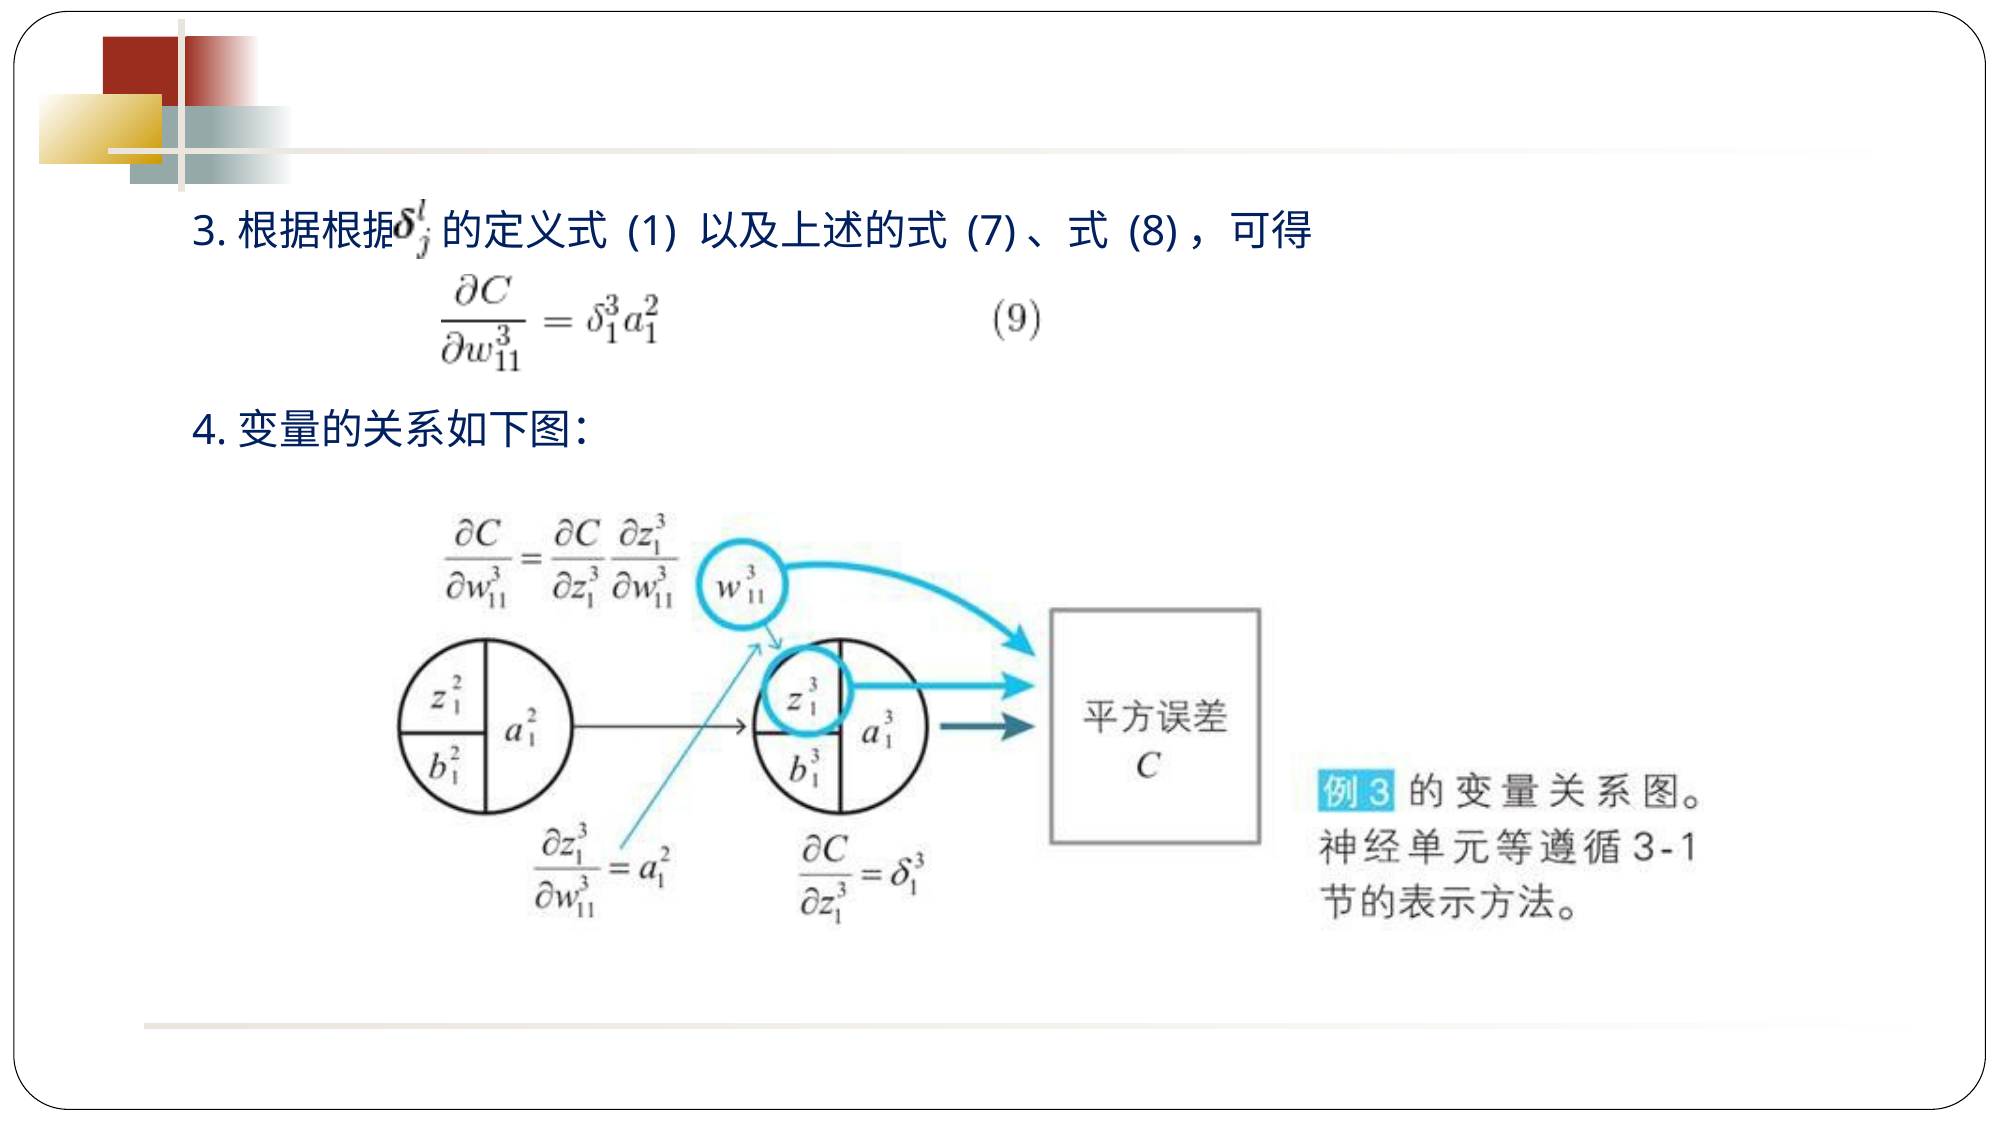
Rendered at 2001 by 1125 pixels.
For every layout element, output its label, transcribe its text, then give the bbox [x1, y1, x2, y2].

text_box 3.根据根据 的定义式 (1) 以及上述的式 (7)、式 (8)，可得 4.变量的关系如下图： [177, 135, 1905, 761]
picture [392, 512, 1705, 931]
picture [440, 274, 1042, 375]
picture [392, 198, 433, 260]
